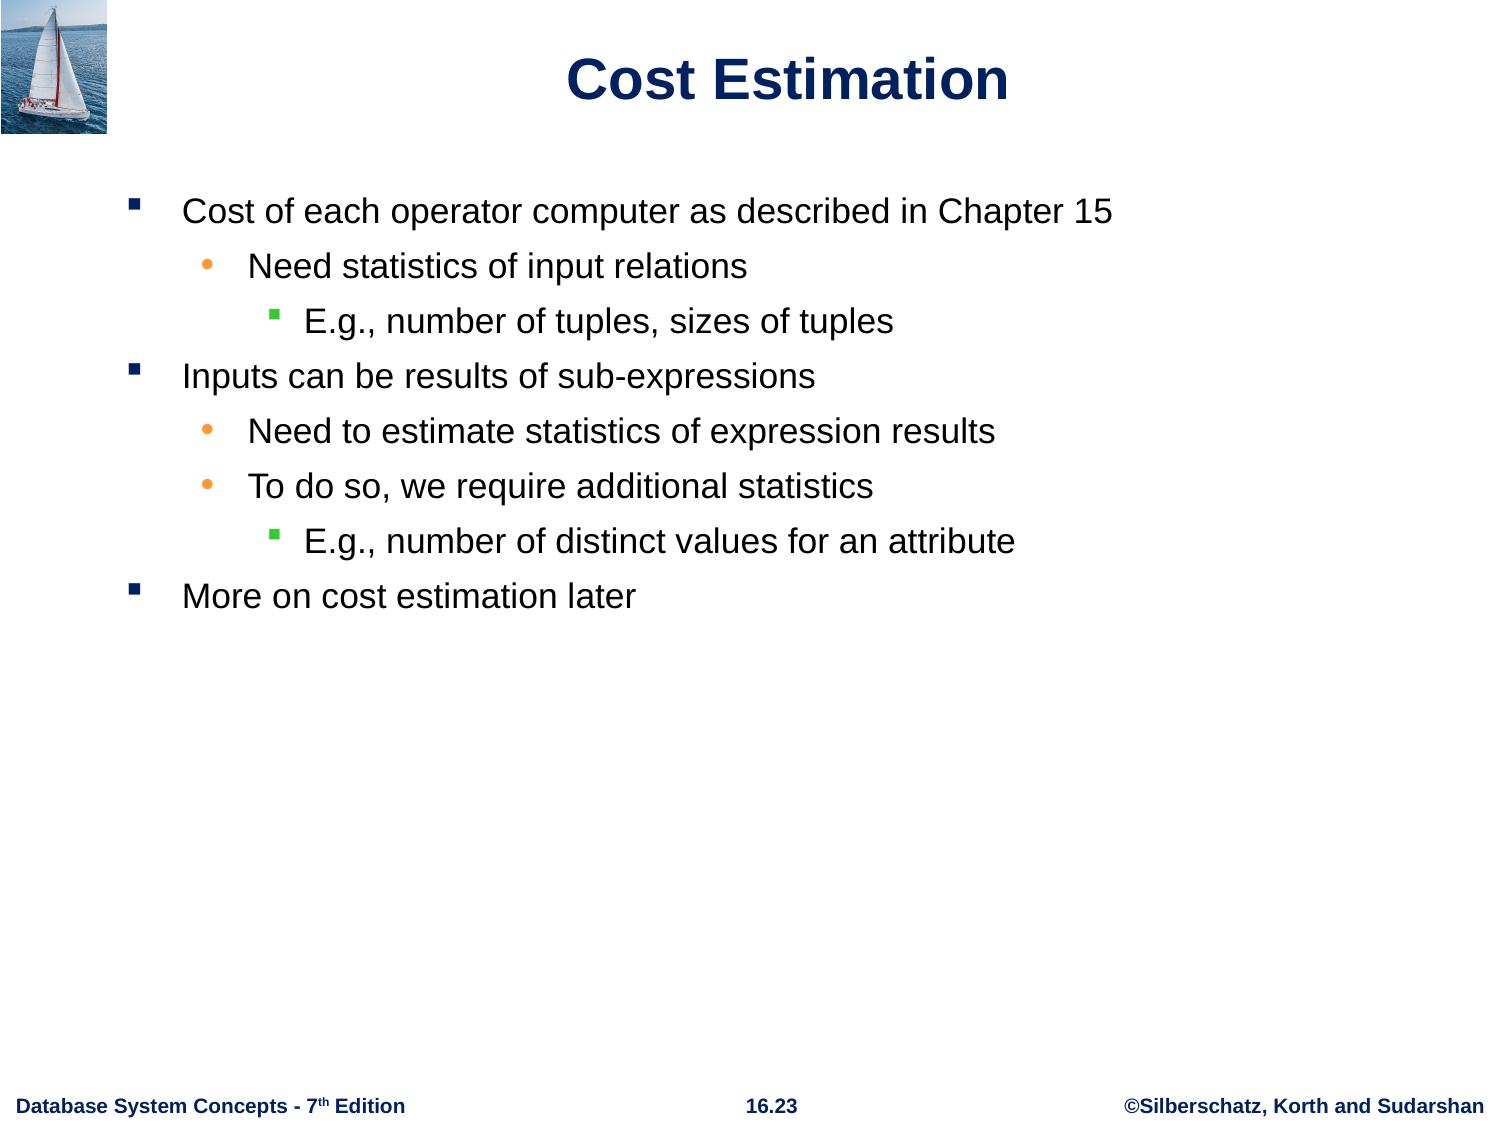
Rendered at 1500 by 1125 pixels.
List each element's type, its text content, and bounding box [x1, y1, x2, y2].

picture [1, 0, 107, 134]
title Cost Estimation [125, 18, 1452, 120]
list Cost of each operator computer as described in Chapter 15 Need statistics of input relations E.g., number of tuples, sizes of tuples Inputs can be results of sub-expressions Need to estimate statistics of expression results To do so, we require additional statistics E.g., number of distinct values for an attribute More on cost estimation later [110, 180, 1451, 1062]
